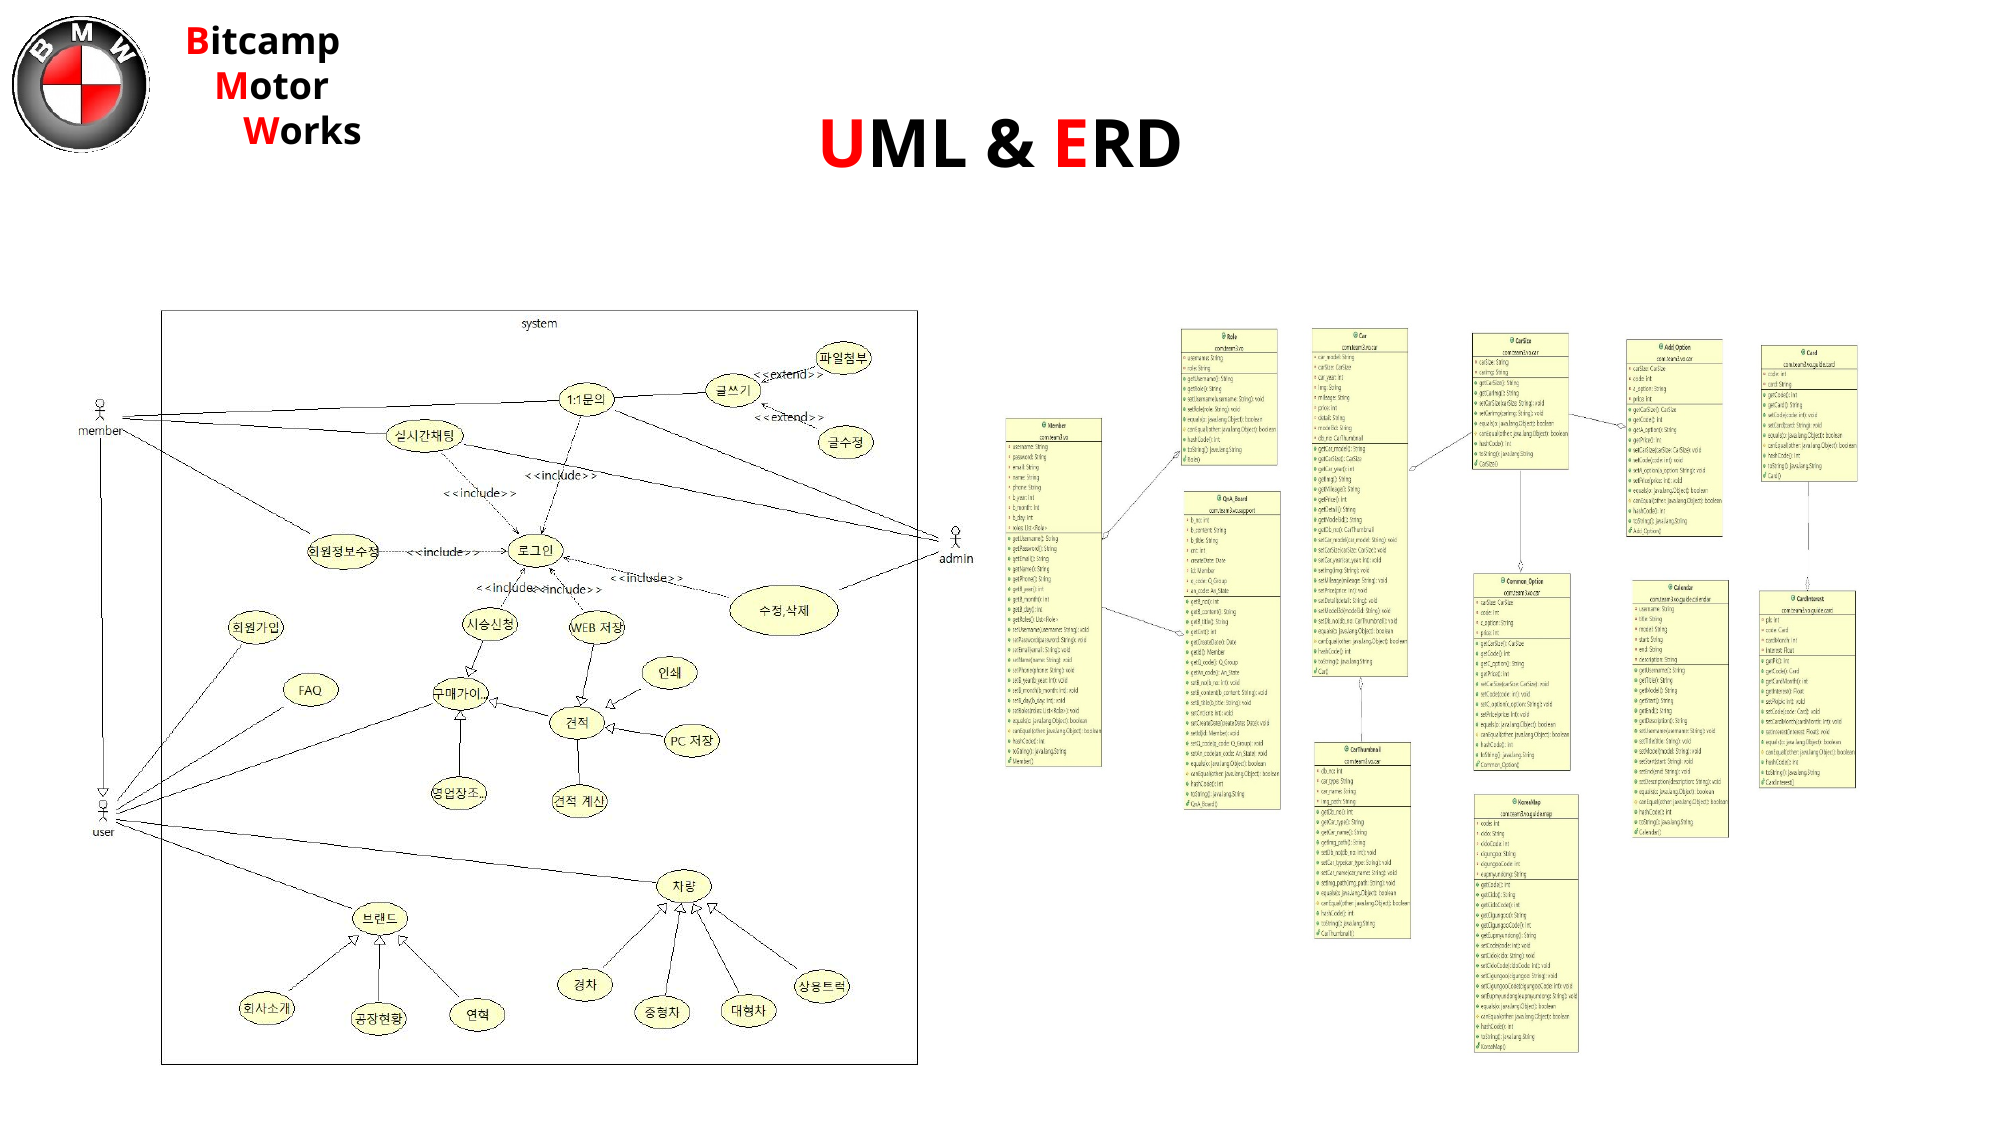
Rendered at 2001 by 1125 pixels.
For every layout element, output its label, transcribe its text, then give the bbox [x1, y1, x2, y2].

picture [999, 290, 1862, 1061]
text_box UML & ERD [802, 93, 1234, 189]
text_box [11, 10, 400, 165]
picture [62, 302, 979, 1073]
